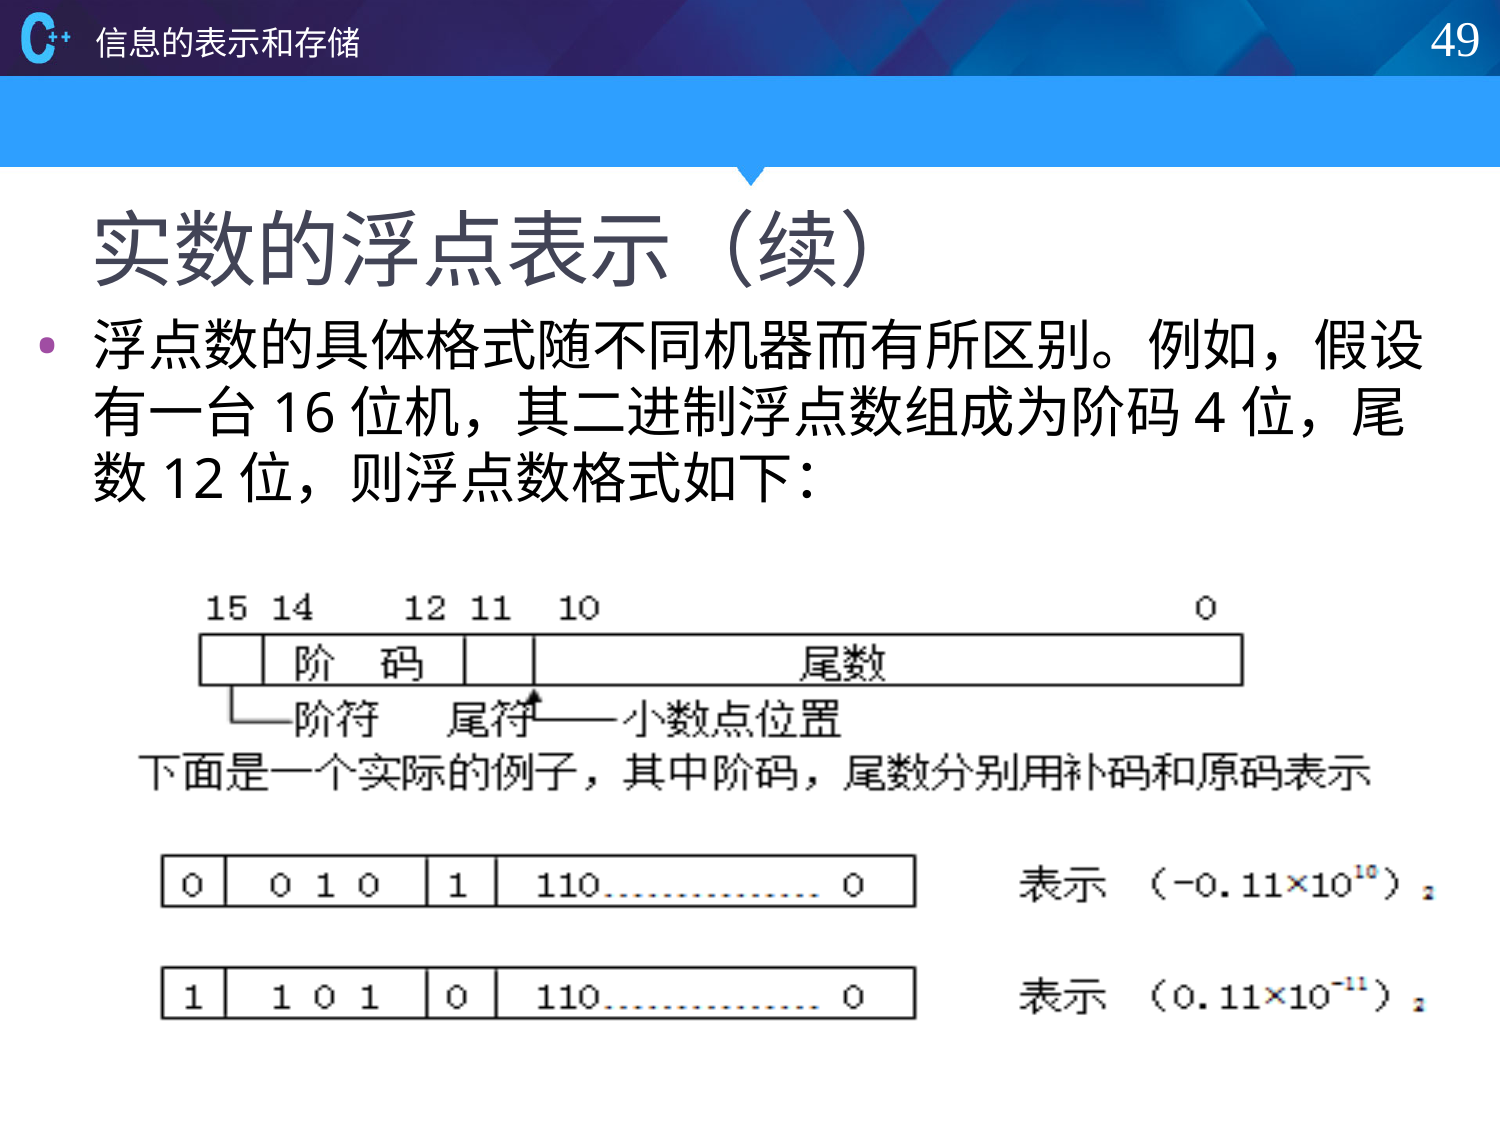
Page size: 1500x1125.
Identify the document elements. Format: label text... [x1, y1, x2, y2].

list 浮点数的具体格式随不同机器而有所区别。例如，假设有一台16位机，其二进制浮点数组成为阶码4位，尾数12位，则浮点数格式如下： [0, 302, 1471, 1047]
title 实数的浮点表示（续） [75, 168, 1425, 302]
text_box 信息的表示和存储 [75, 6, 1500, 78]
picture [0, 0, 1500, 1125]
